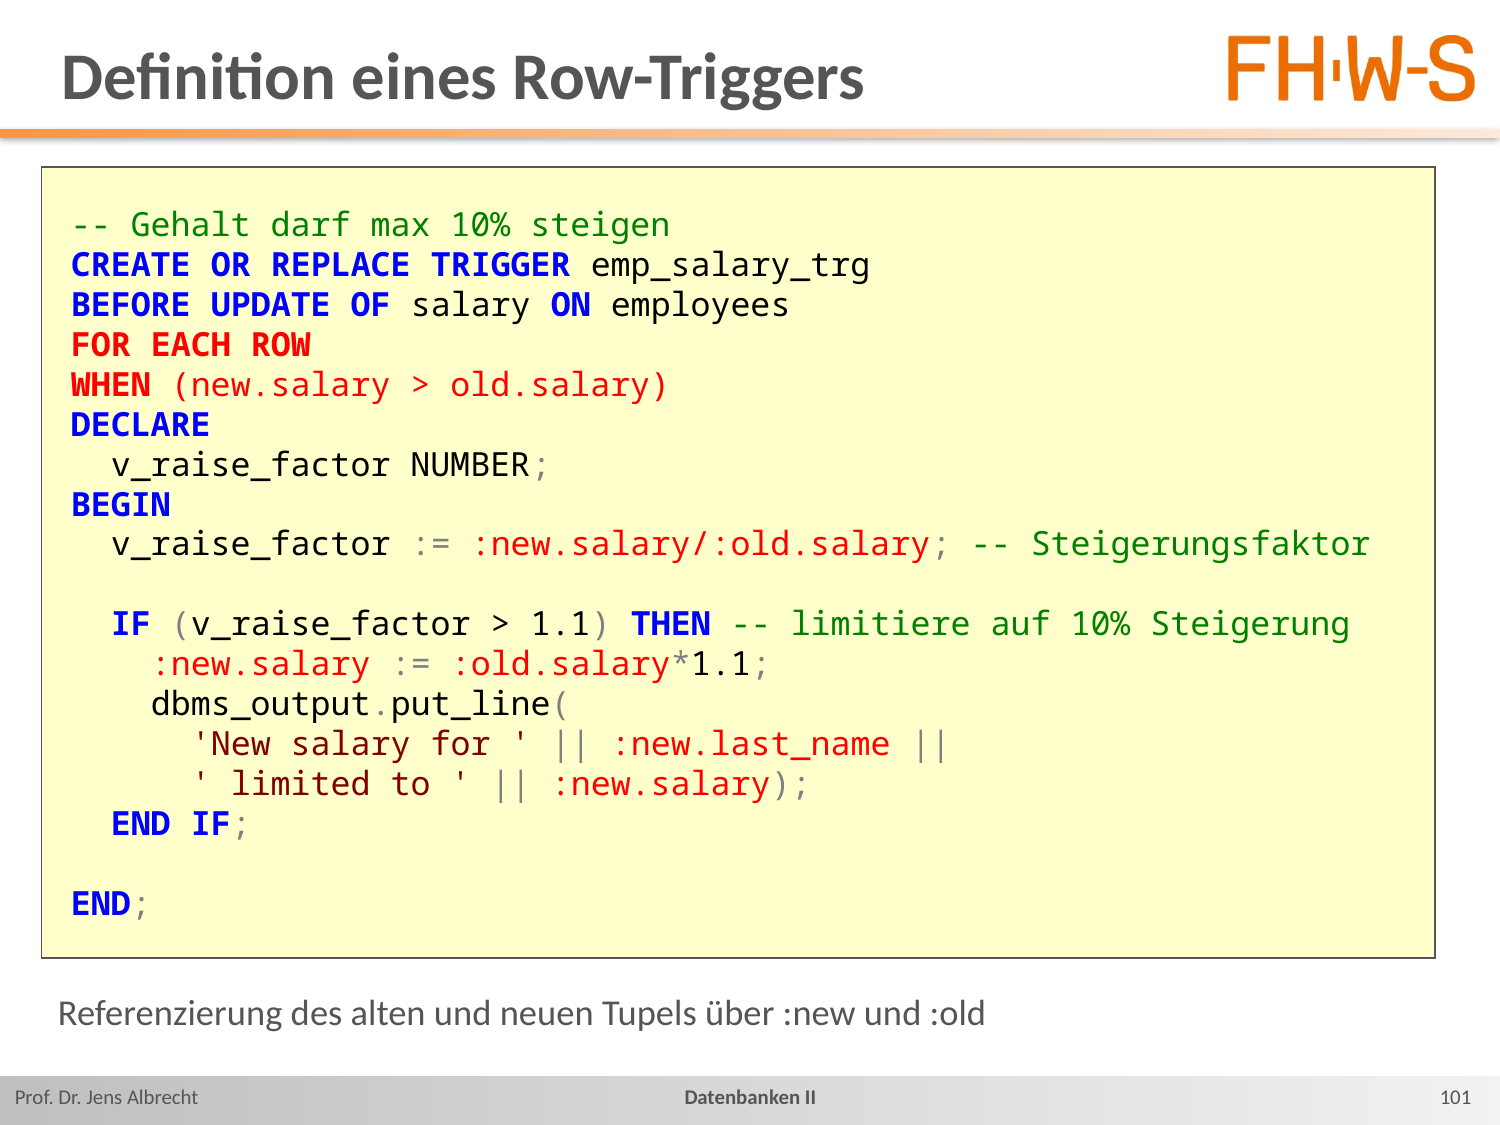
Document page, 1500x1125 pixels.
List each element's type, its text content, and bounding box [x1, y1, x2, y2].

picture [1228, 35, 1483, 114]
text_box -- Gehalt darf max 10% steigen CREATE OR REPLACE TRIGGER emp_salary_trg BEFORE UPDATE OF salary ON employees FOR EACH ROW WHEN (new.salary > old.salary) DECLARE v_raise_factor NUMBER; BEGIN v_raise_factor := :new.salary/:old.salary; -- Steigerungsfaktor IF (v_raise_factor > 1.1) THEN -- limitiere auf 10% Steigerung :new.salary := :old.salary*1.1; dbms_output.put_line( 'New salary for ' || :new.last_name || ' limited to ' || :new.salary); END IF; END; [41, 166, 1436, 959]
list Referenzierung des alten und neuen Tupels über :new und :old [5, 981, 1413, 1041]
title Definition eines Row-Triggers [47, 25, 1211, 126]
